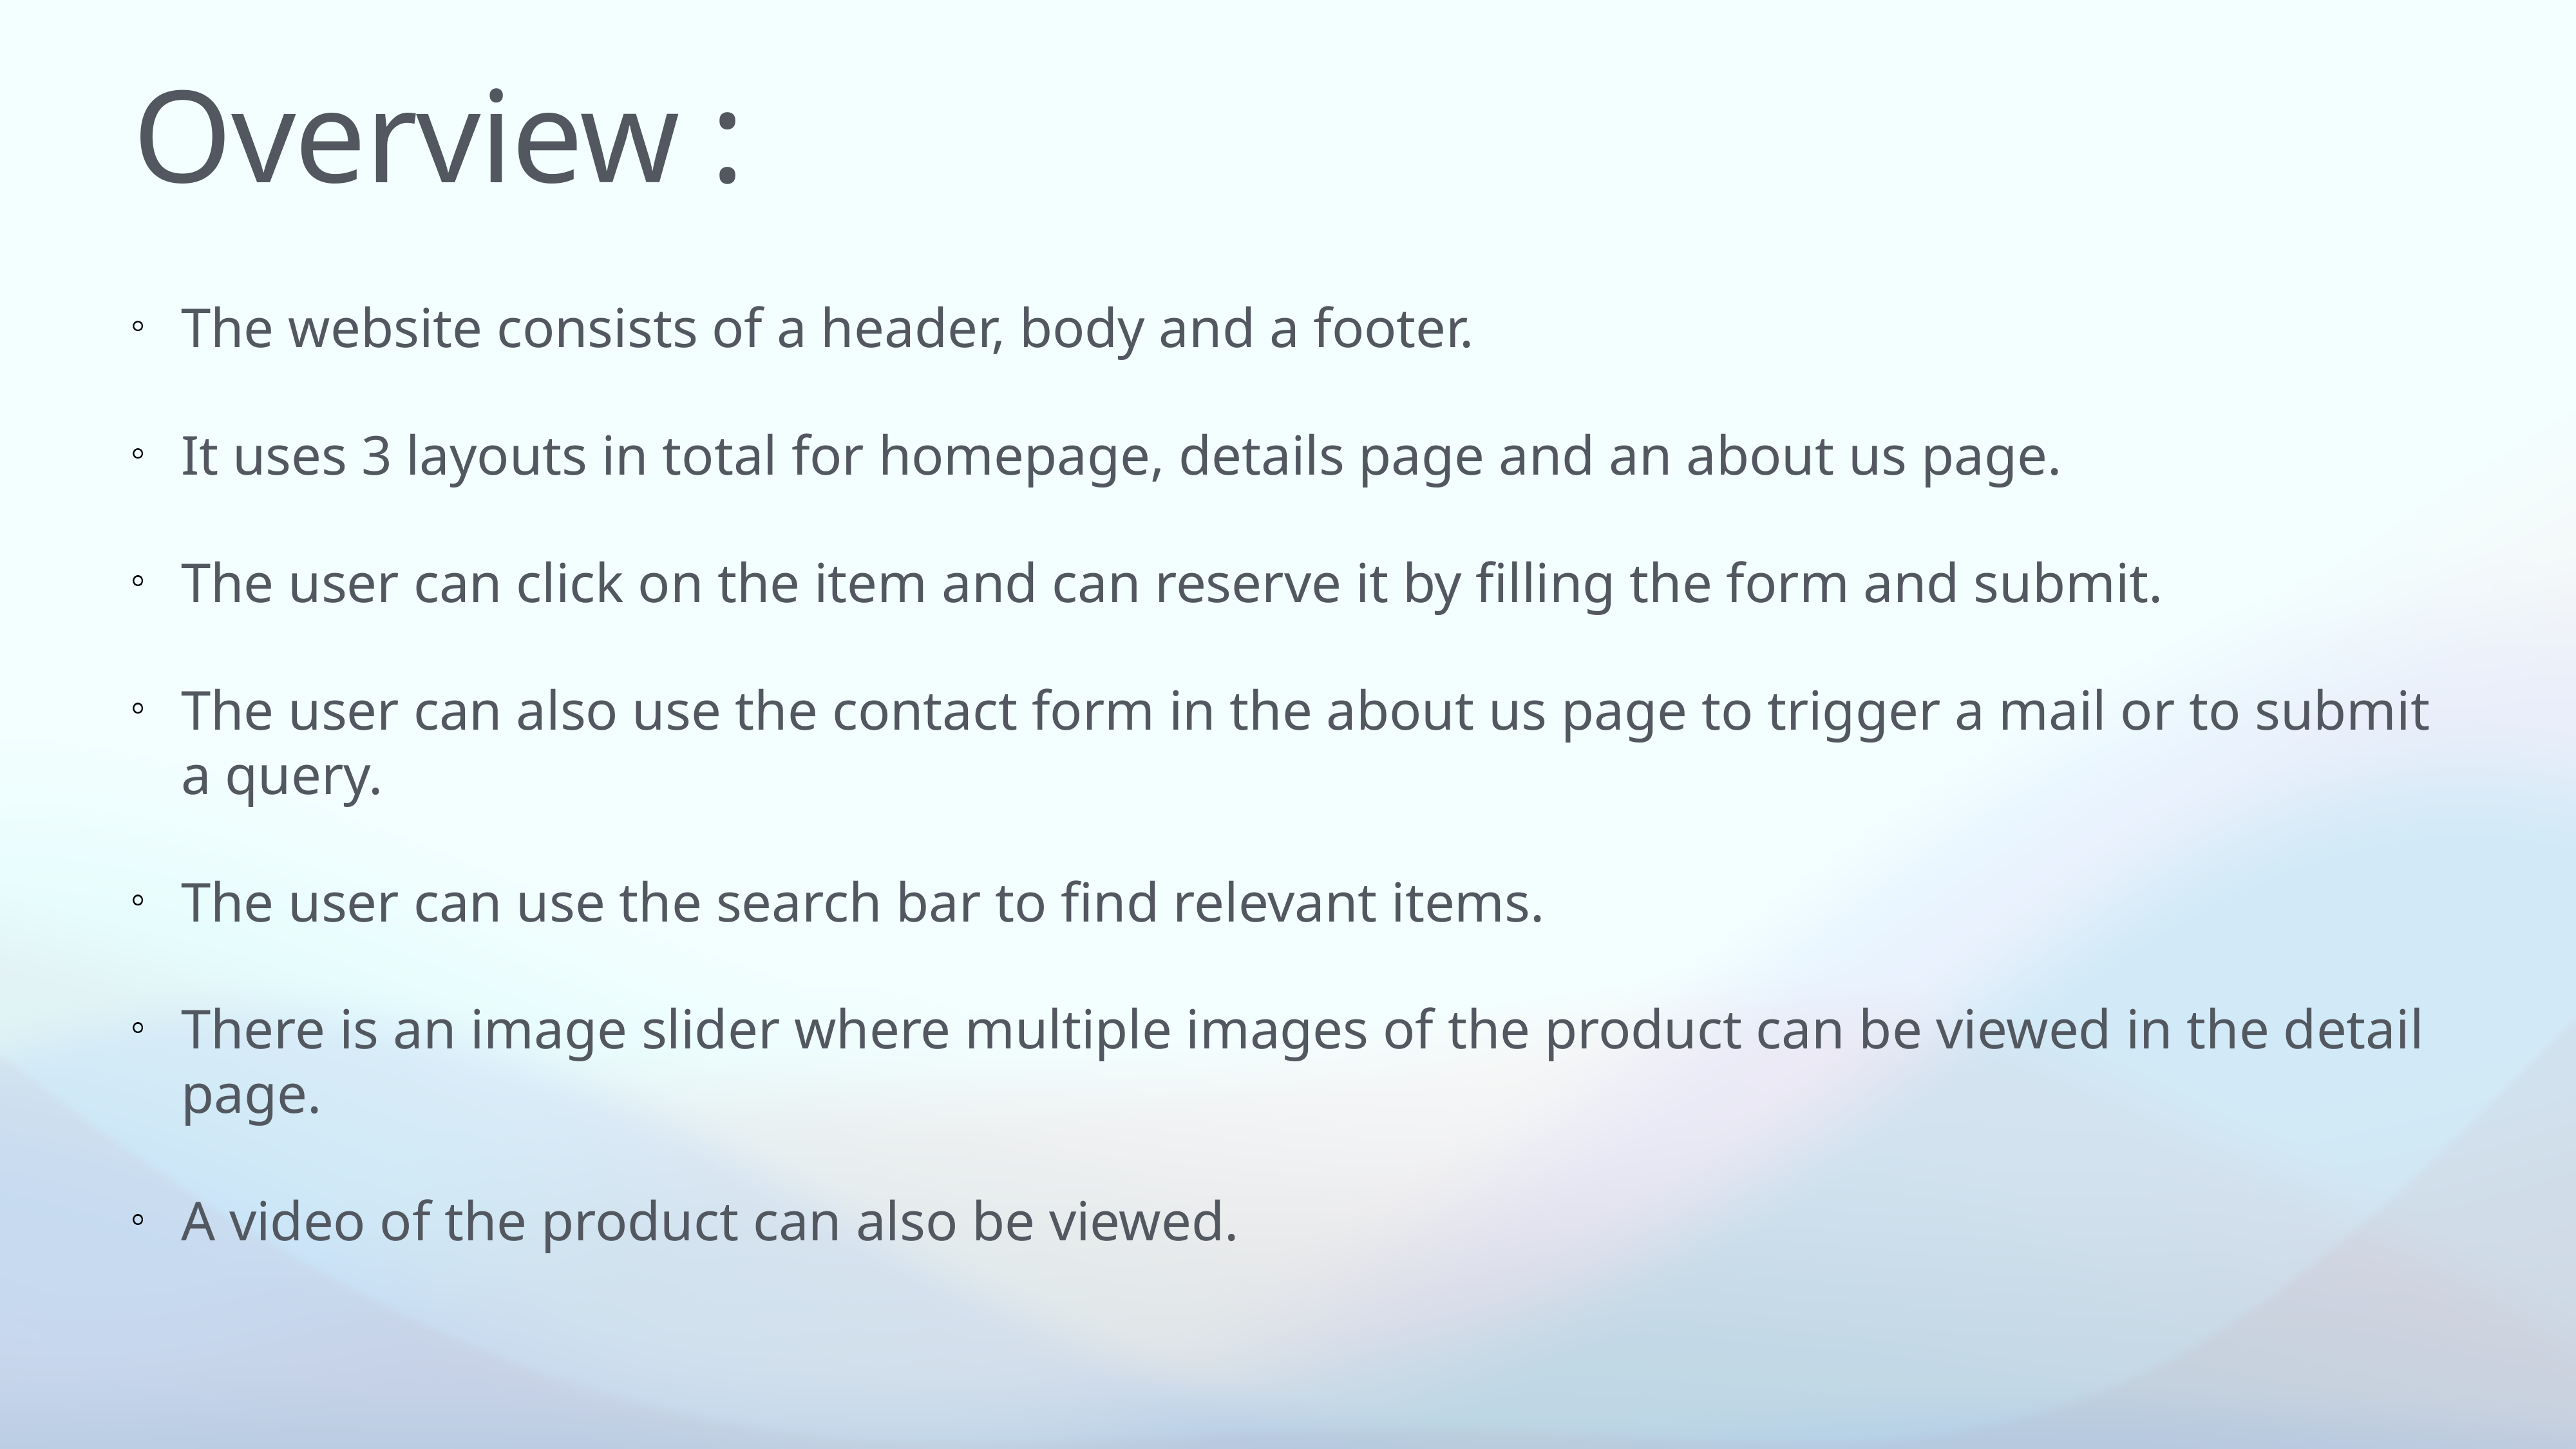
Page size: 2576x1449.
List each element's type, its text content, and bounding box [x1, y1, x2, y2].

title Overview : [127, 66, 2449, 246]
picture [0, 0, 2576, 1449]
list The website consists of a header, body and a footer. It uses 3 layouts in total for homepage, details page and an about us page. The user can click on the item and can reserve it by filling the form and submit. The user can also use the contact form in the about us page to trigger a mail or to submit a query. The user can use the search bar to find relevant items. There is an image slider where multiple images of the product can be viewed in the detail page. A video of the product can also be viewed. [127, 288, 2449, 1367]
